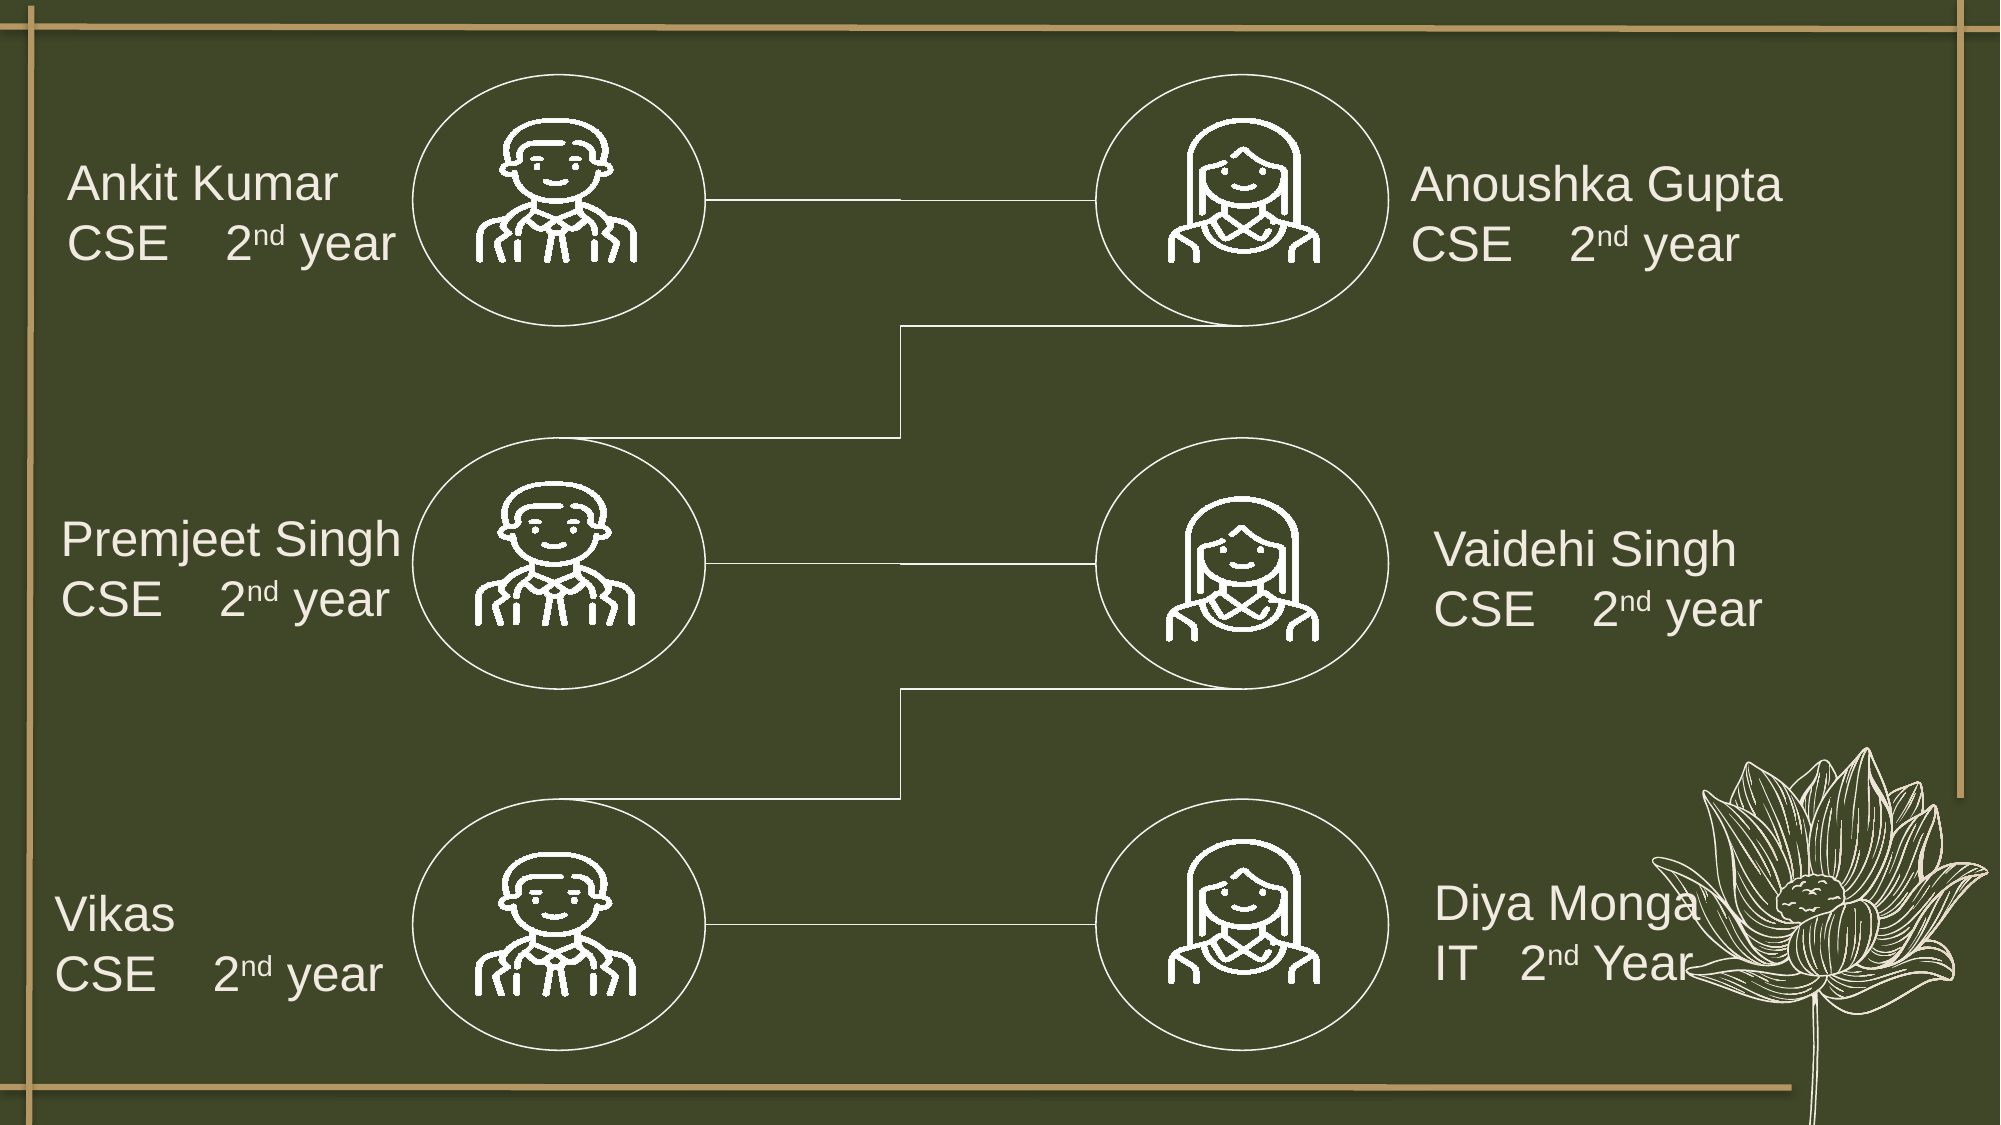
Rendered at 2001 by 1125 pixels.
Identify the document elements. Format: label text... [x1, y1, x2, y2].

text_box Anoushka Gupta CSE 2nd year [1395, 143, 1834, 279]
text_box Ankit Kumar CSE 2nd year [52, 142, 407, 278]
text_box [0, 26, 2000, 30]
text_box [412, 74, 1389, 1051]
text_box Vaidehi Singh CSE 2nd year [1404, 509, 1779, 644]
text_box Premjeet Singh CSE 2nd year [45, 498, 407, 562]
text_box Vikas CSE 2nd year [39, 874, 407, 1009]
text_box Diya Monga IT 2nd Year [1419, 863, 1716, 999]
text_box Premjeet Singh CSE 2nd year [45, 575, 407, 634]
